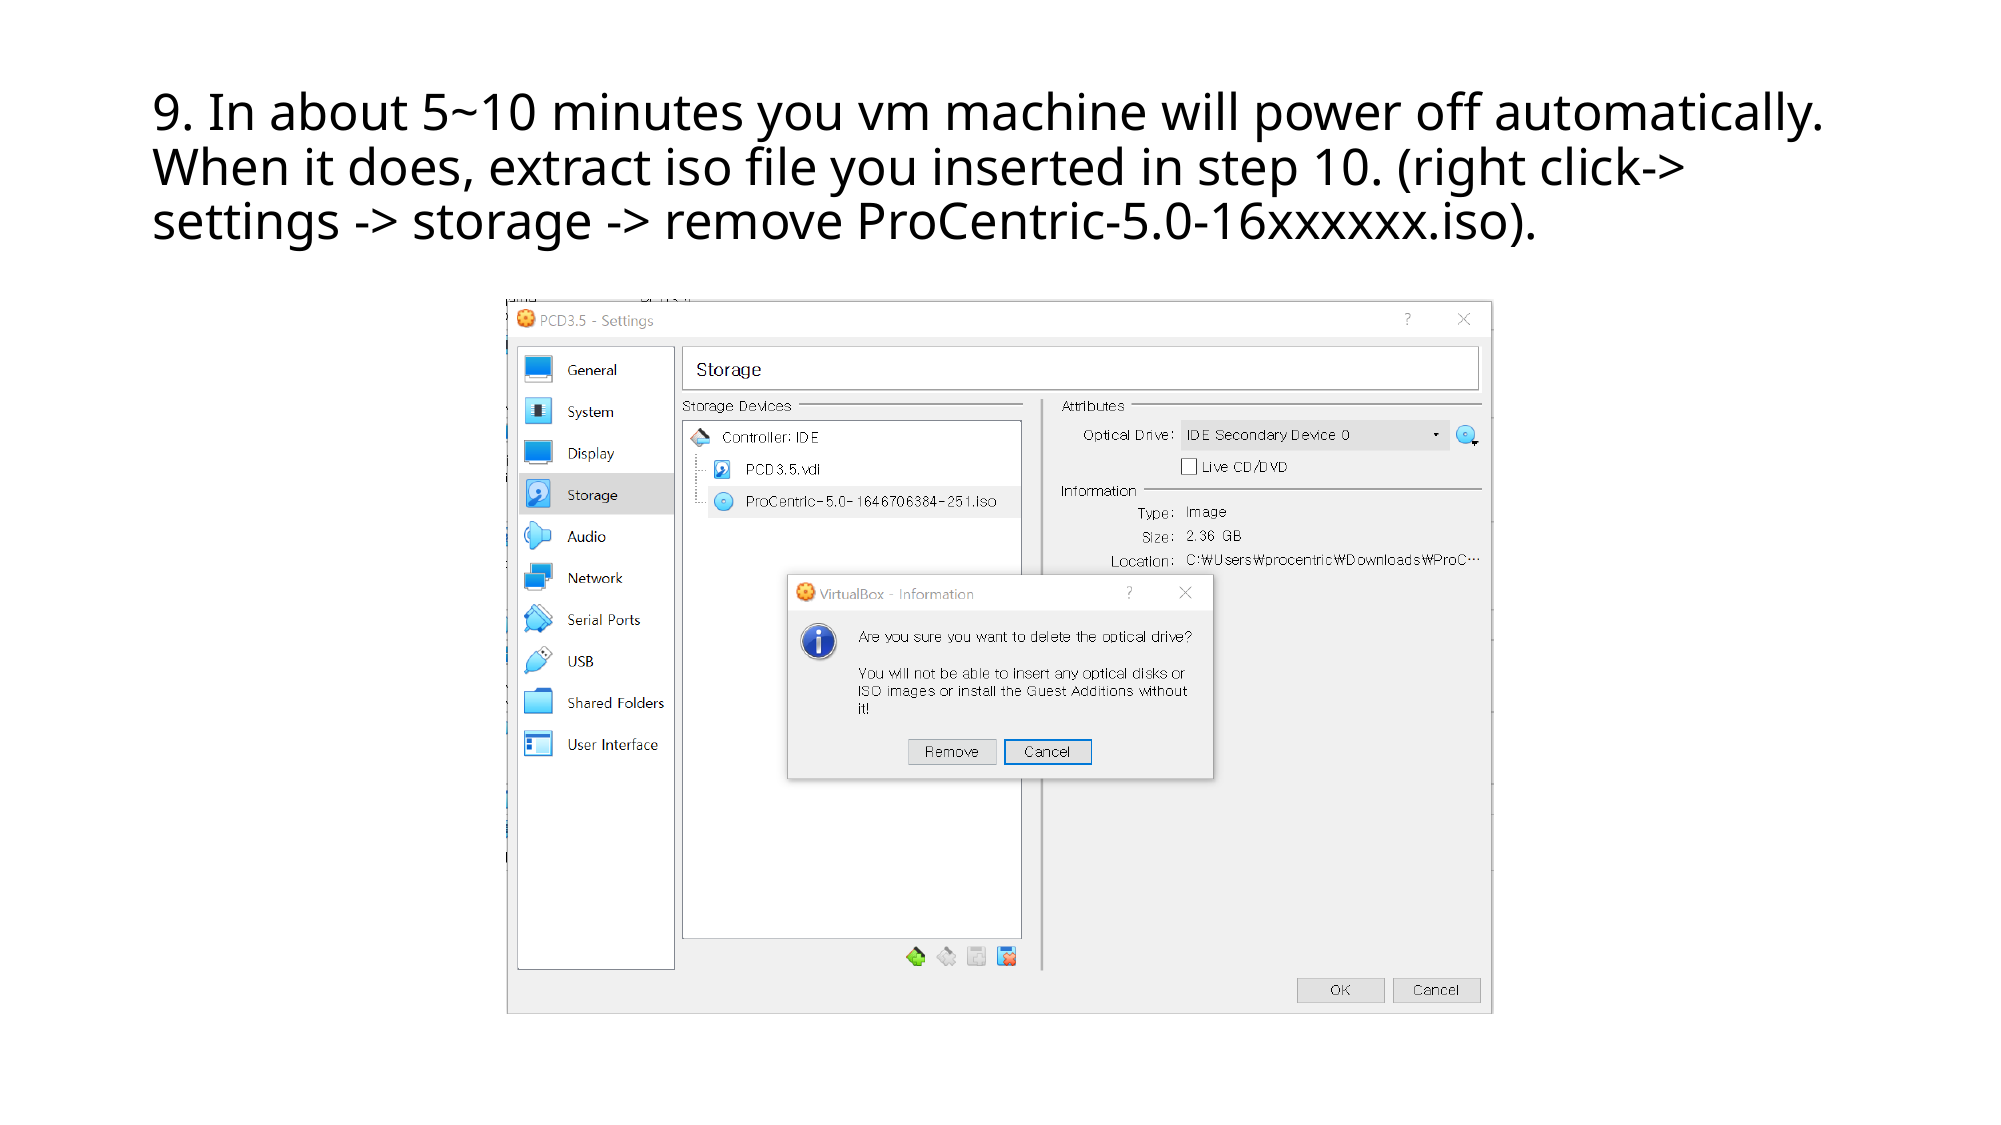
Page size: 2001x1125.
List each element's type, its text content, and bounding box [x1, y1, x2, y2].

title 9. In about 5~10 minutes you vm machine will power off automatically. When it does, extract iso file you inserted in step 10. (right click-> settings -> storage -> remove ProCentric-5.0-16xxxxxx.iso). [137, 59, 1863, 278]
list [506, 299, 1494, 1014]
